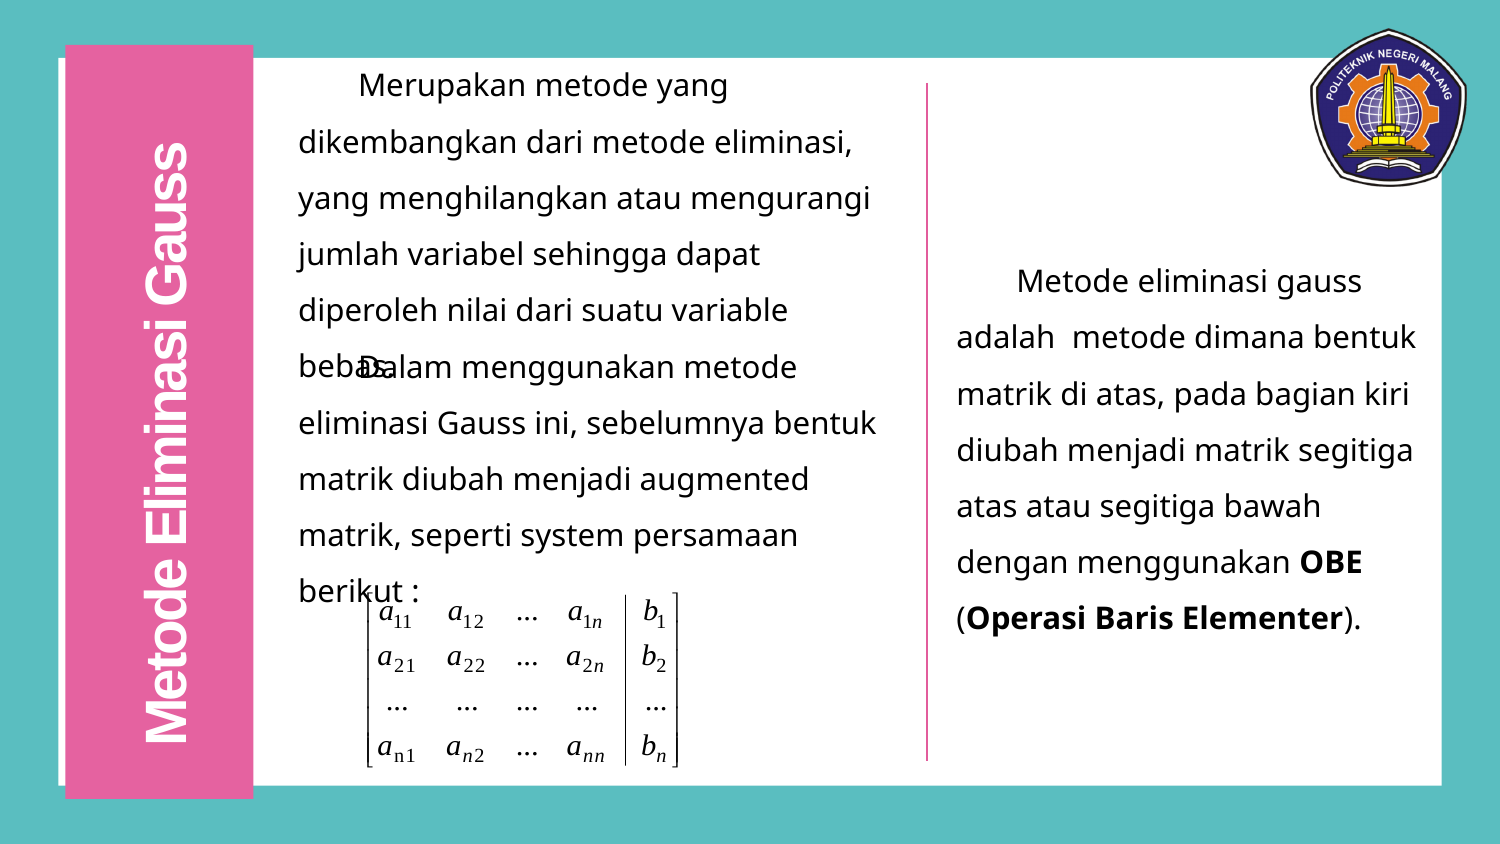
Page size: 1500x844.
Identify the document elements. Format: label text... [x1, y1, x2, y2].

picture [1309, 28, 1468, 188]
text_box Dalam menggunakan metode eliminasi Gauss ini, sebelumnya bentuk matrik diubah menjadi augmented matrik, seperti system persamaan berikut : [283, 361, 900, 576]
text_box [63, 43, 255, 801]
text_box Metode Eliminasi Gauss [95, 82, 224, 761]
text_box Metode eliminasi gauss adalah metode dimana bentuk matrik di atas, pada bagian kiri diubah menjadi matrik segitiga atas atau segitiga bawah dengan menggunakan OBE (Operasi Baris Elementer). [941, 206, 1438, 672]
text_box Merupakan metode yang dikembangkan dari metode eliminasi, yang menghilangkan atau mengurangi jumlah variabel sehingga dapat diperoleh nilai dari suatu variable bebas. [283, 61, 900, 361]
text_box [359, 585, 690, 775]
